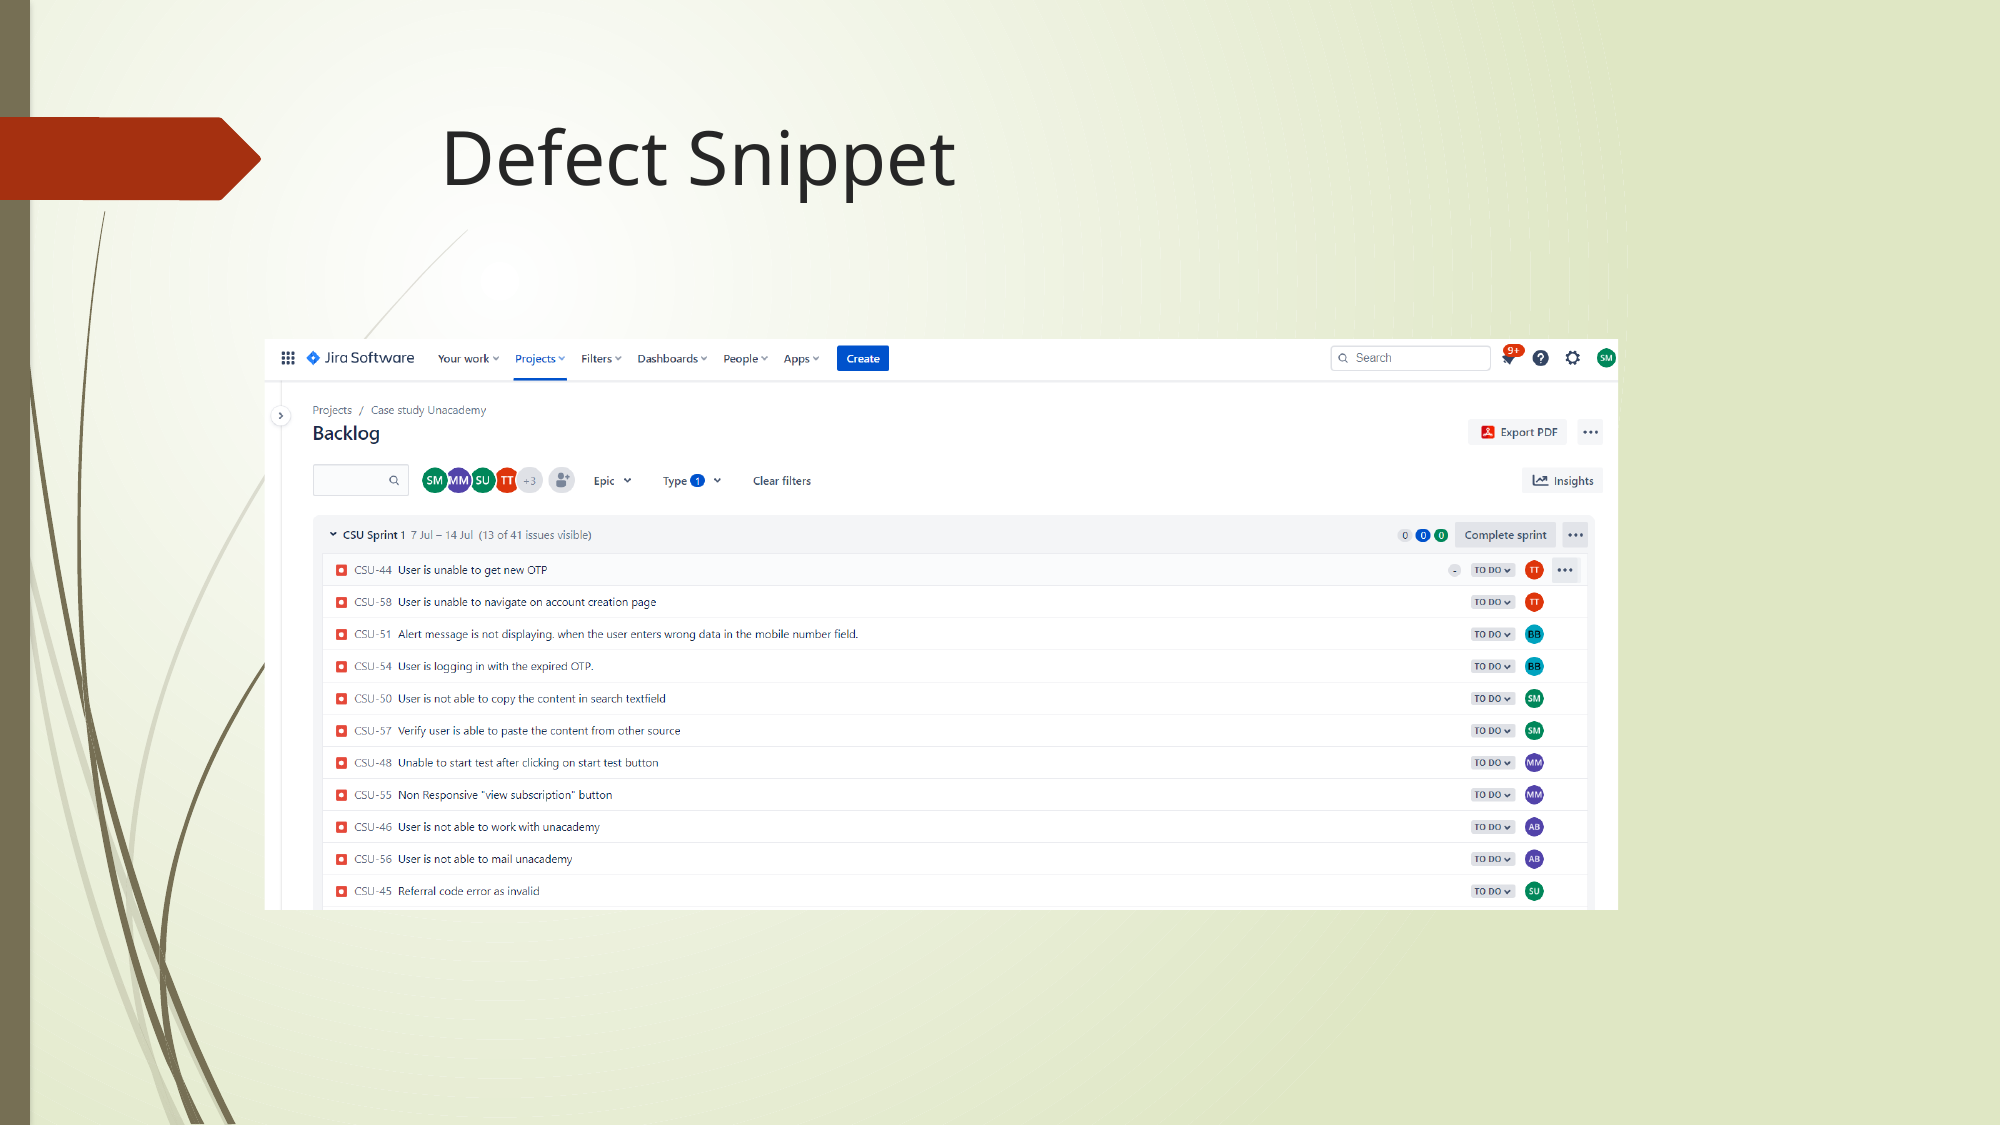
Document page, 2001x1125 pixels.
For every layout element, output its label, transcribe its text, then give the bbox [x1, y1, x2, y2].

title Defect Snippet [425, 102, 1888, 313]
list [264, 339, 1619, 910]
